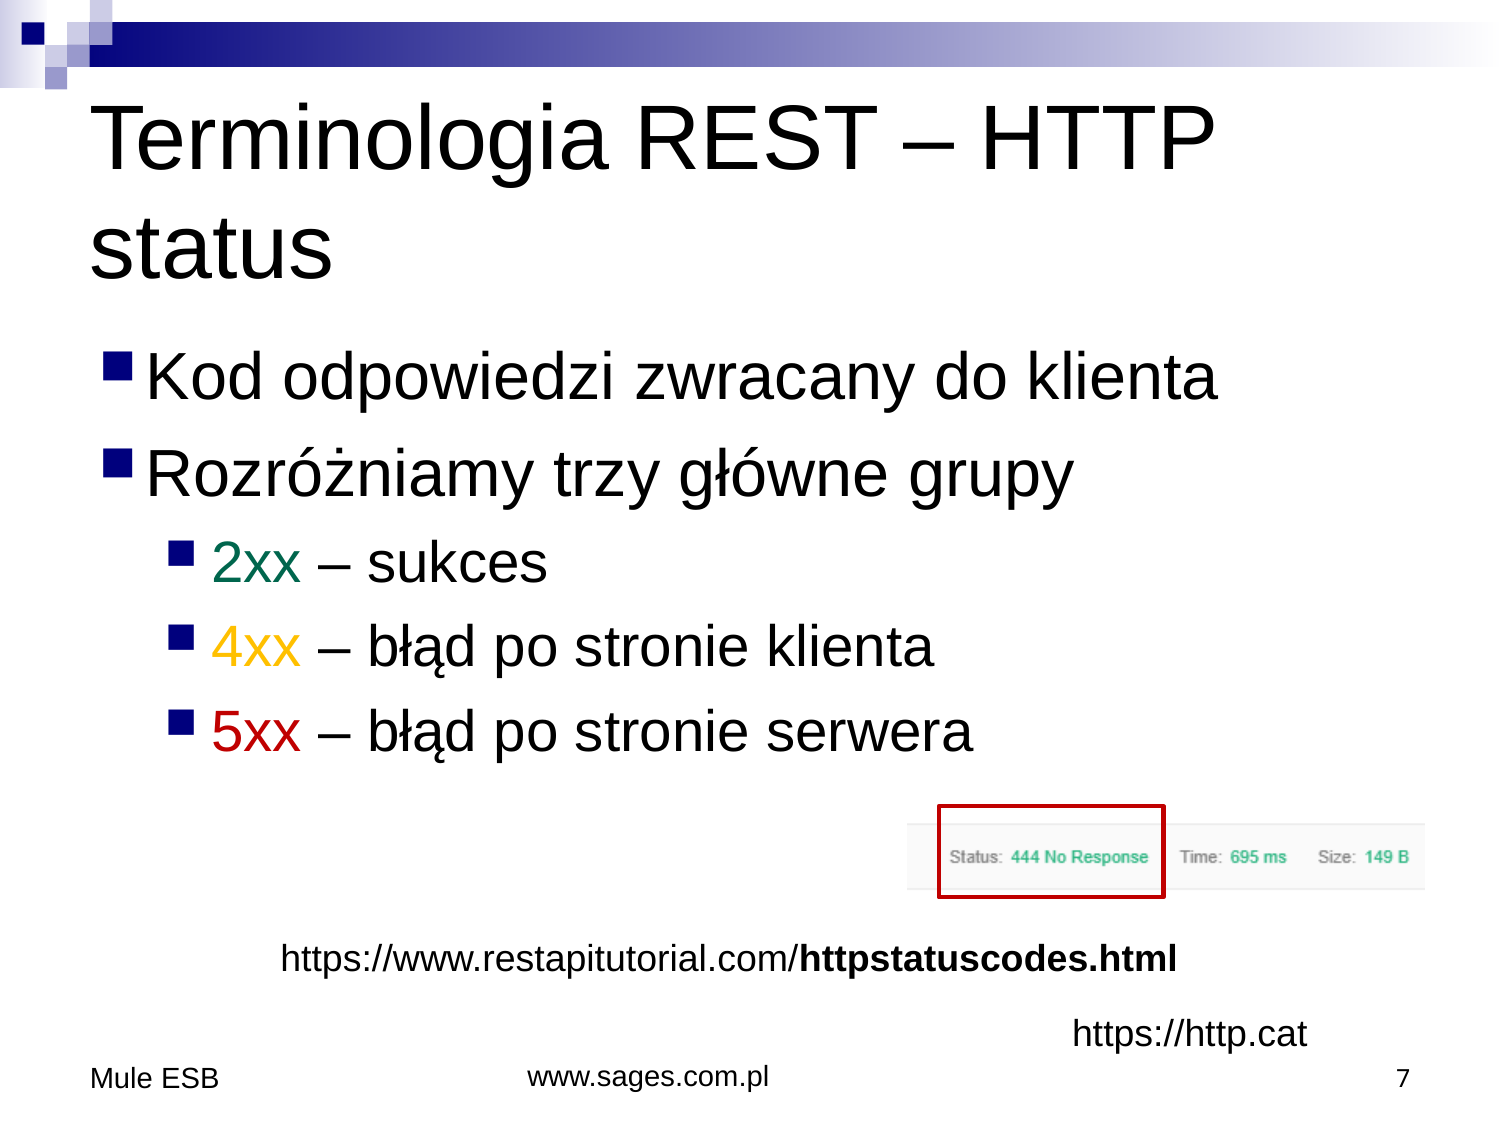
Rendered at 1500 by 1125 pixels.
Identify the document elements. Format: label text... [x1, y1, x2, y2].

slide_number Mule ESB [75, 1024, 425, 1103]
text_box [938, 806, 1164, 811]
title Terminologia REST – HTTP status [75, 75, 1425, 300]
text_box https://http.cat [1057, 1001, 1323, 1062]
text_box 7 [1074, 1024, 1425, 1100]
footer www.sages.com.pl [512, 1025, 988, 1100]
text_box https://www.restapitutorial.com/httpstatuscodes.html [265, 926, 1285, 987]
picture [907, 811, 1425, 898]
list Kod odpowiedzi zwracany do klienta Rozróżniamy trzy główne grupy 2xx – sukces 4xx – błąd po stronie klienta 5xx – błąd po stronie serwera [75, 324, 1425, 963]
